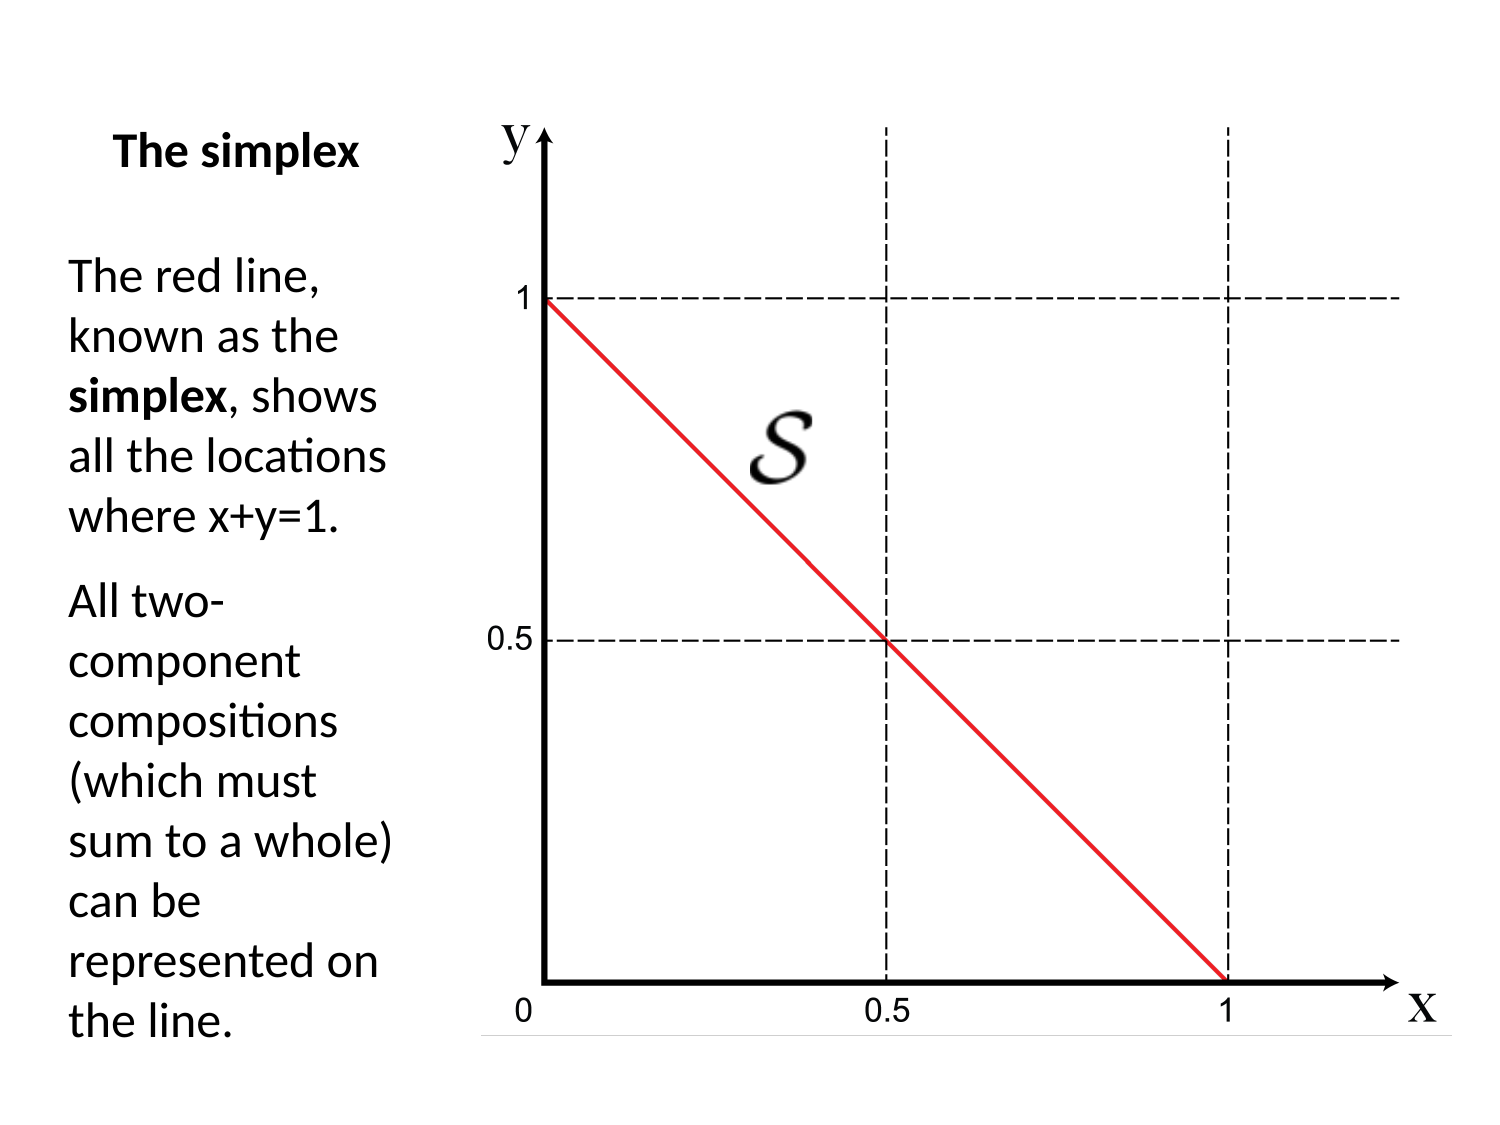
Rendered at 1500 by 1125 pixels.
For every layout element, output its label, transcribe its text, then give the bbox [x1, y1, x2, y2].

picture [478, 86, 1455, 1039]
list The red line, known as the simplex, shows all the locations where x+y=1. All two-component compositions (which must sum to a whole) can be represented on the line. [53, 235, 420, 1062]
title The simplex [53, 44, 420, 235]
